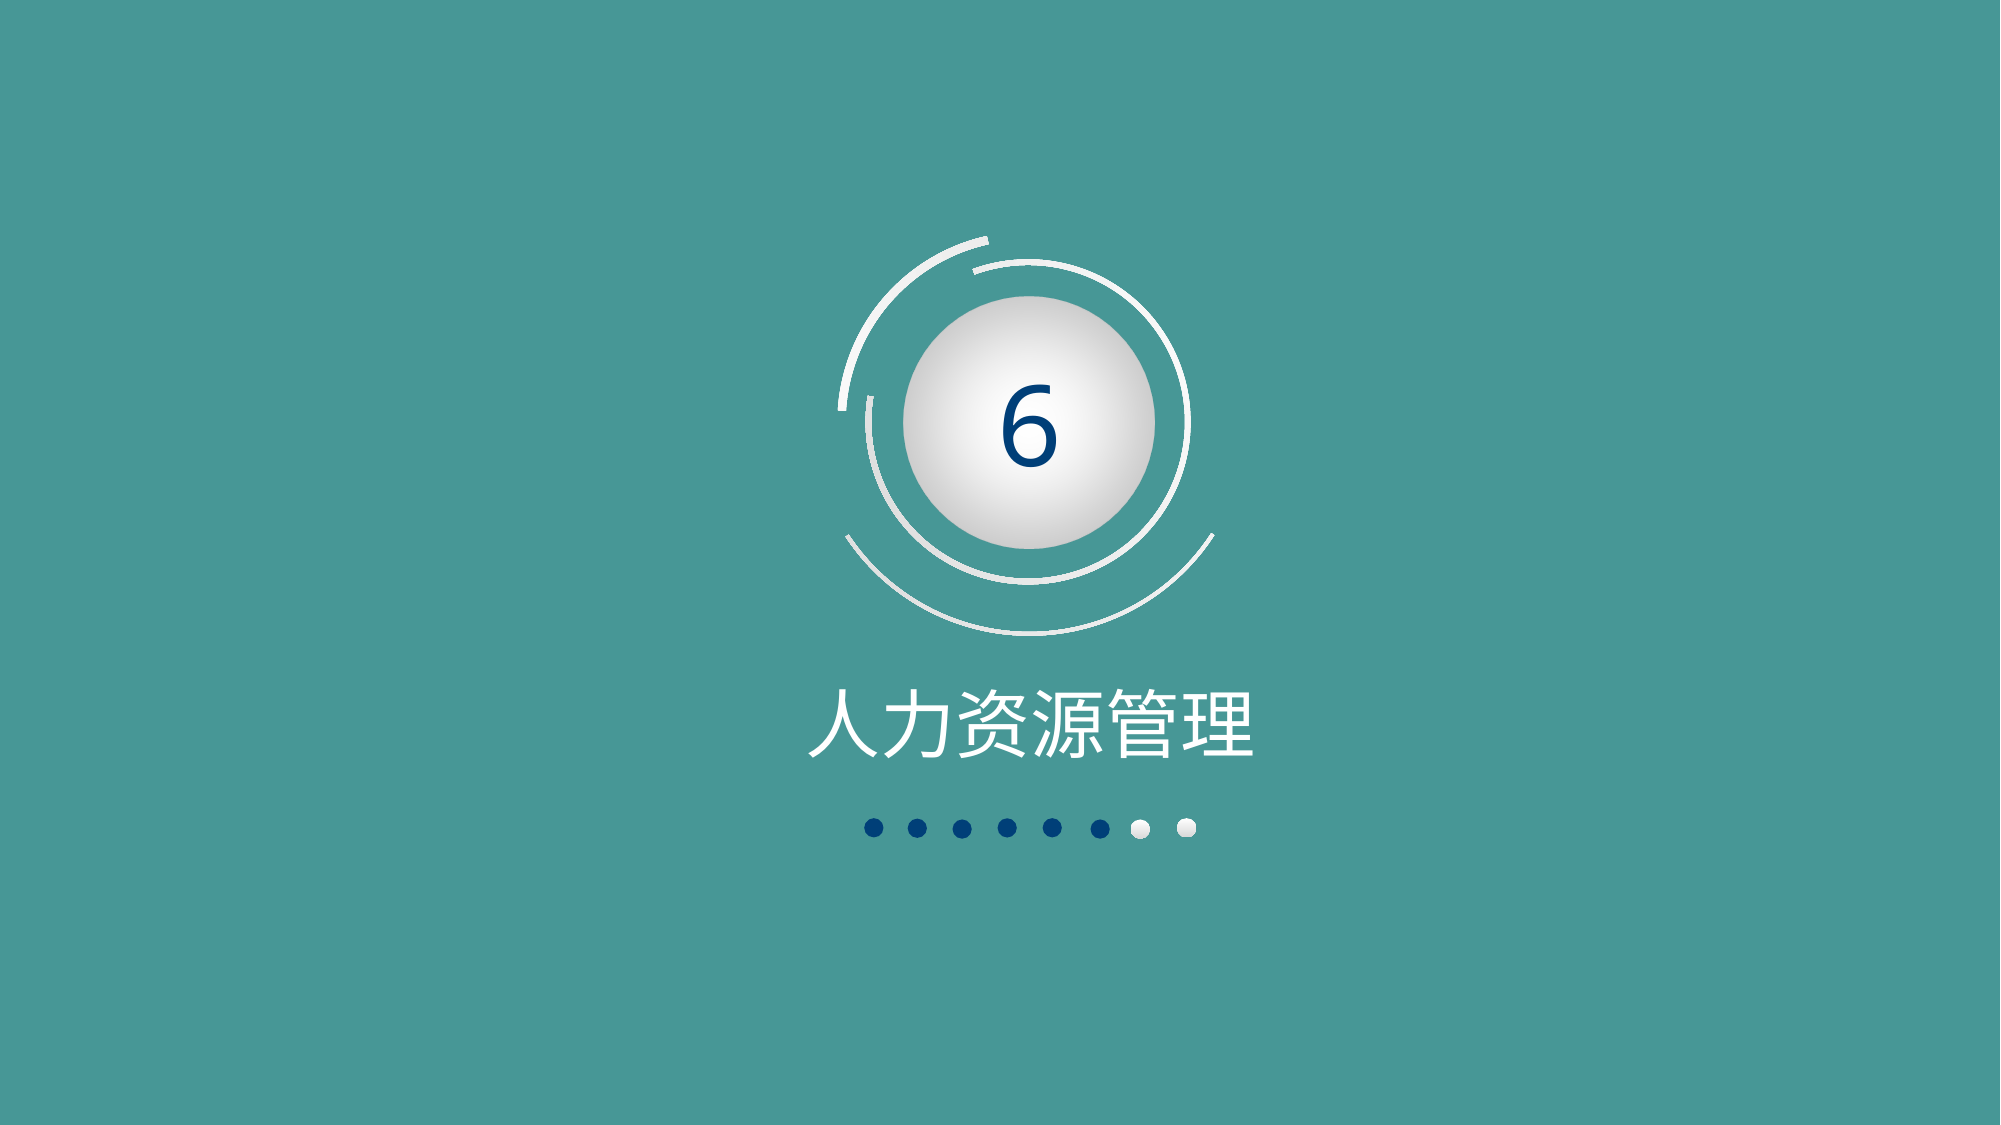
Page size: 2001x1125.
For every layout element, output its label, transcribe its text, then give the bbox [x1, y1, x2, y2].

text_box [865, 395, 897, 518]
text_box [837, 236, 989, 411]
text_box [1042, 818, 1062, 838]
text_box [1159, 325, 1191, 519]
text_box [972, 259, 1130, 295]
text_box [907, 818, 927, 838]
text_box [864, 818, 884, 838]
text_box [902, 296, 1156, 550]
text_box [941, 559, 1116, 585]
text_box [1130, 819, 1150, 839]
text_box [997, 818, 1017, 838]
text_box [845, 533, 1215, 636]
text_box [1176, 818, 1197, 838]
text_box 人力资源管理 [758, 669, 1302, 775]
text_box [952, 819, 972, 839]
text_box [1090, 819, 1110, 839]
text_box [0, 0, 2000, 1125]
